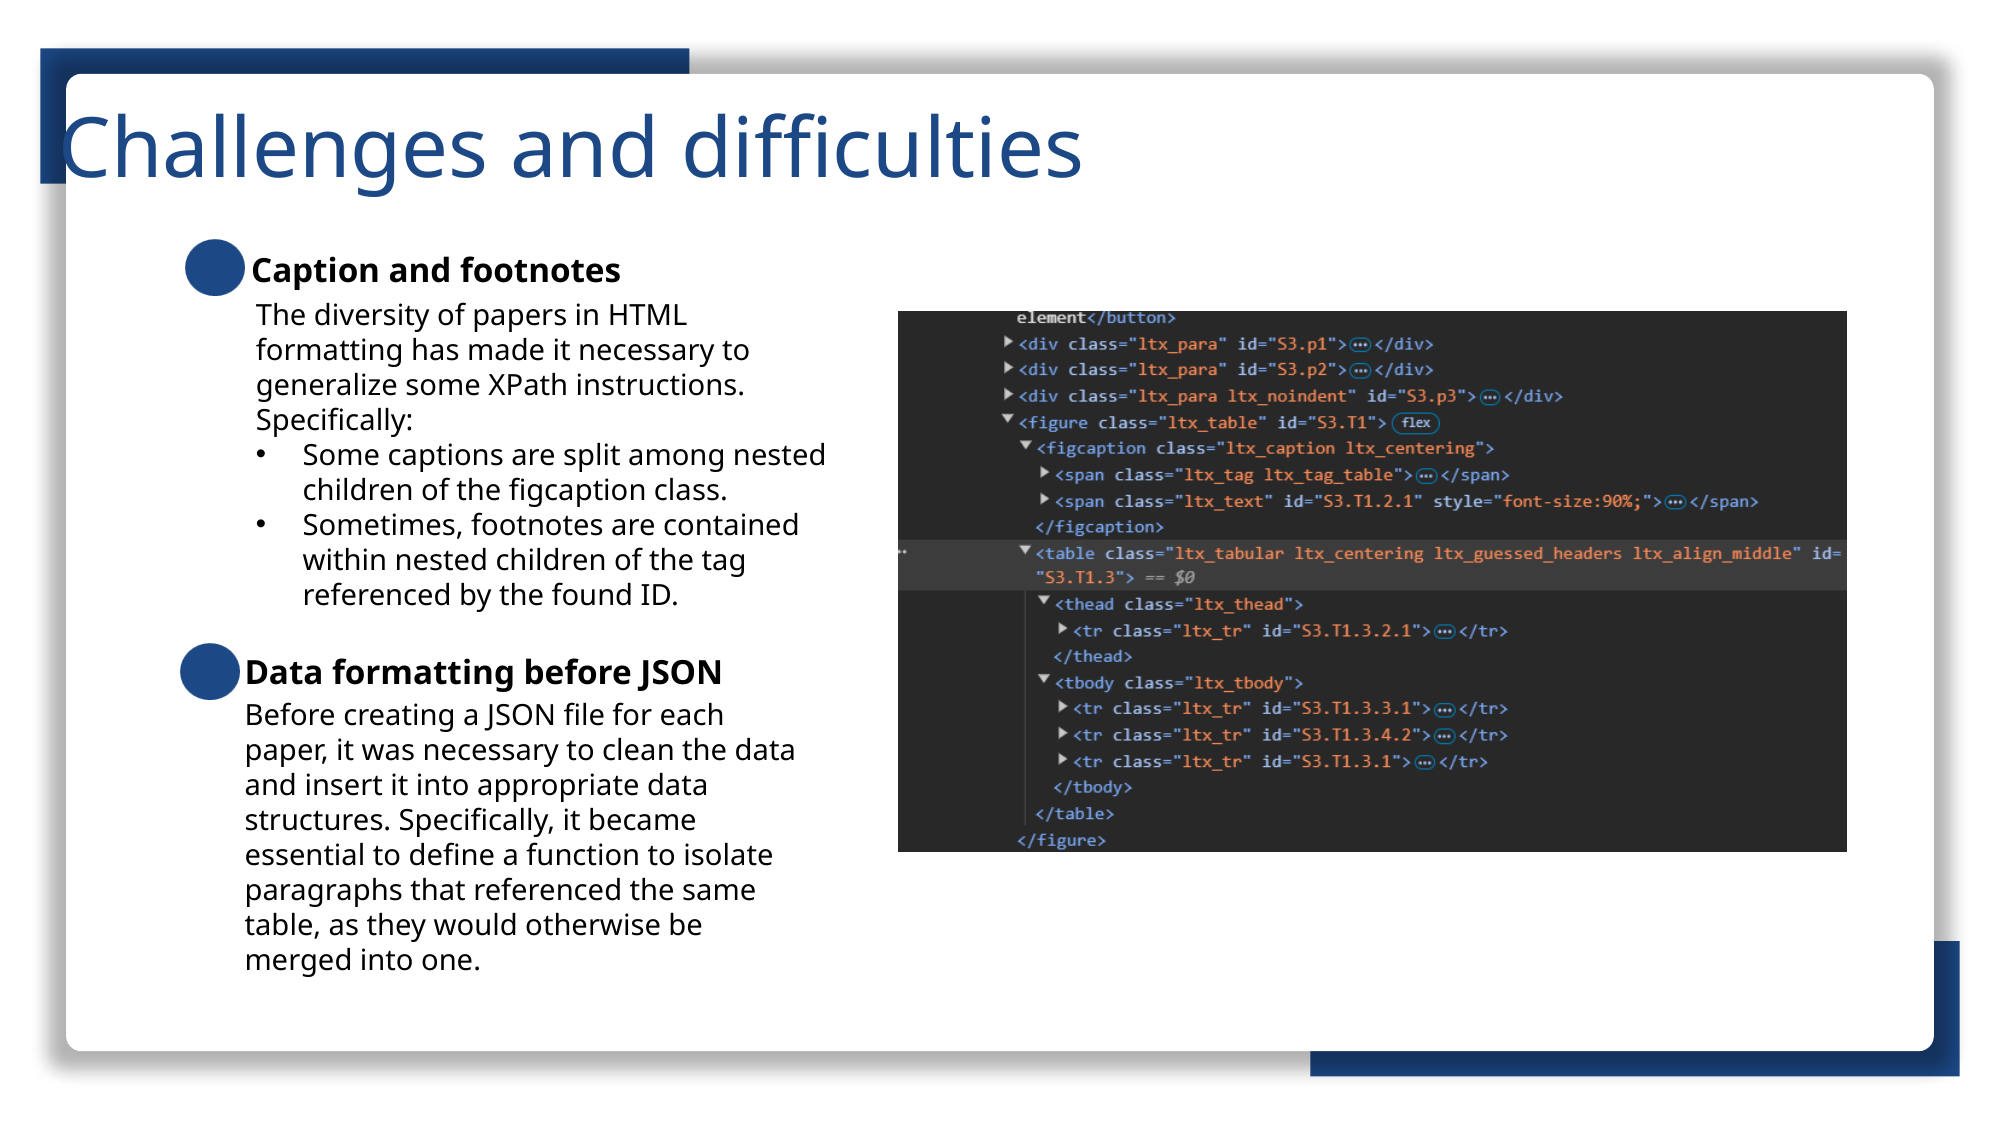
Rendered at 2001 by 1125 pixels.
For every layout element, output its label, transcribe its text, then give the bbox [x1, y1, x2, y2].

text_box [39, 47, 52, 60]
text_box [65, 72, 1935, 1053]
text_box Caption and footnotes [245, 242, 864, 297]
picture [180, 643, 240, 700]
picture [898, 311, 1847, 852]
text_box Data formatting before JSON [240, 643, 807, 699]
text_box Challenges and difficulties [0, 87, 1275, 202]
text_box The diversity of papers in HTML formatting has made it necessary to generalize some XPath instructions. Specifically: Some captions are split among nested children of the figcaption class. Sometimes, footnotes are contained within nested children of the tag referenced by the found ID. [241, 289, 849, 619]
picture [185, 239, 245, 296]
text_box Before creating a JSON file for each paper, it was necessary to clean the data and insert it into appropriate data structures. Specifically, it became essential to define a function to isolate paragraphs that referenced the same table, as they would otherwise be merged into one. [229, 688, 825, 984]
text_box [1951, 1067, 1961, 1077]
